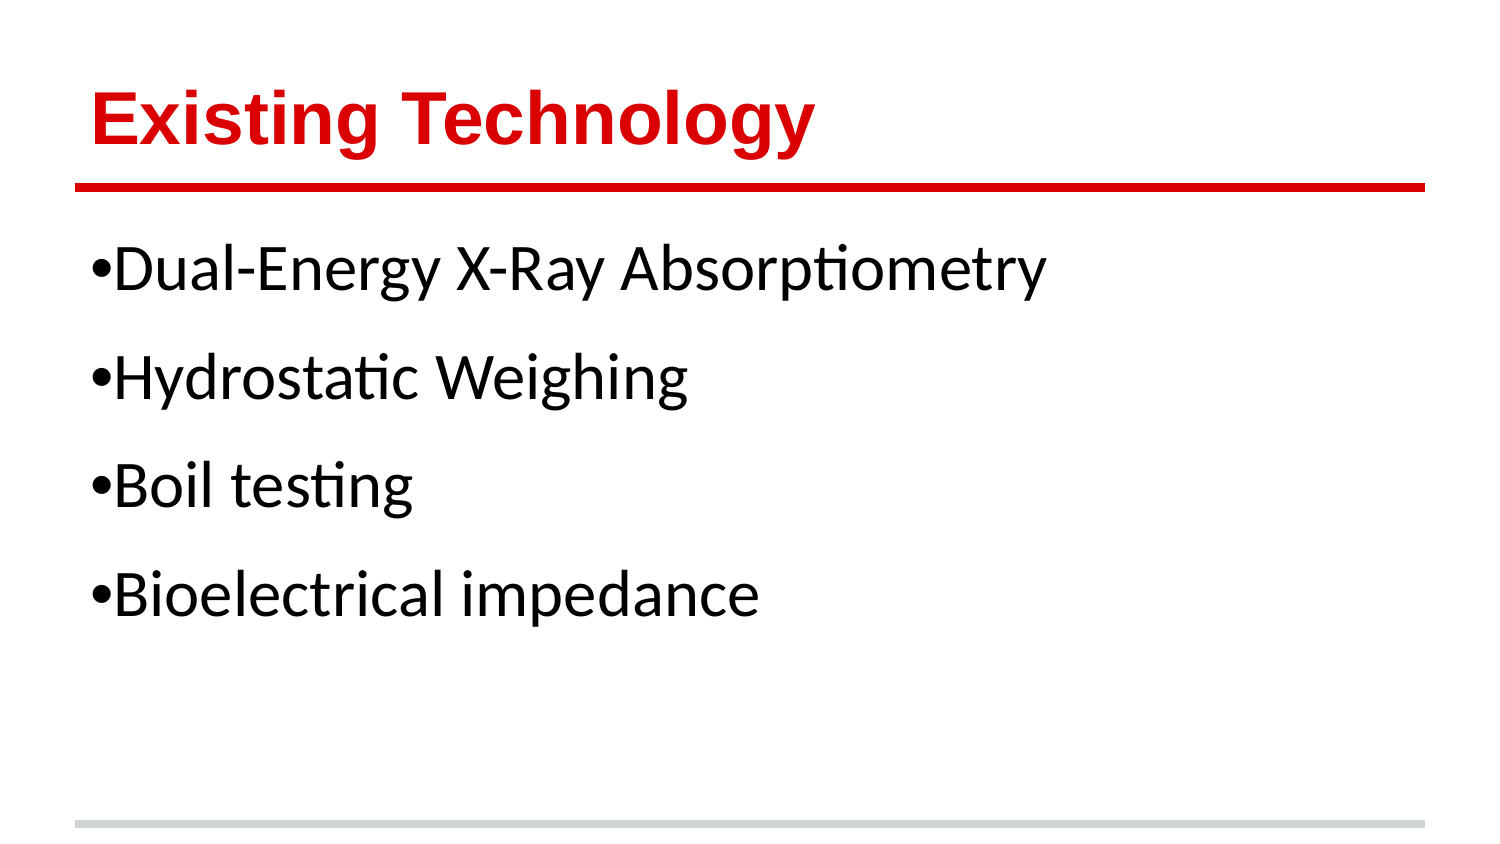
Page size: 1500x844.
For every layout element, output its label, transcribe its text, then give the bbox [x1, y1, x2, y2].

title Existing Technology [75, 33, 1425, 175]
list •Dual-Energy X-Ray Absorptiometry •Hydrostatic Weighing •Boil testing •Bioelectrical impedance [75, 196, 1425, 808]
